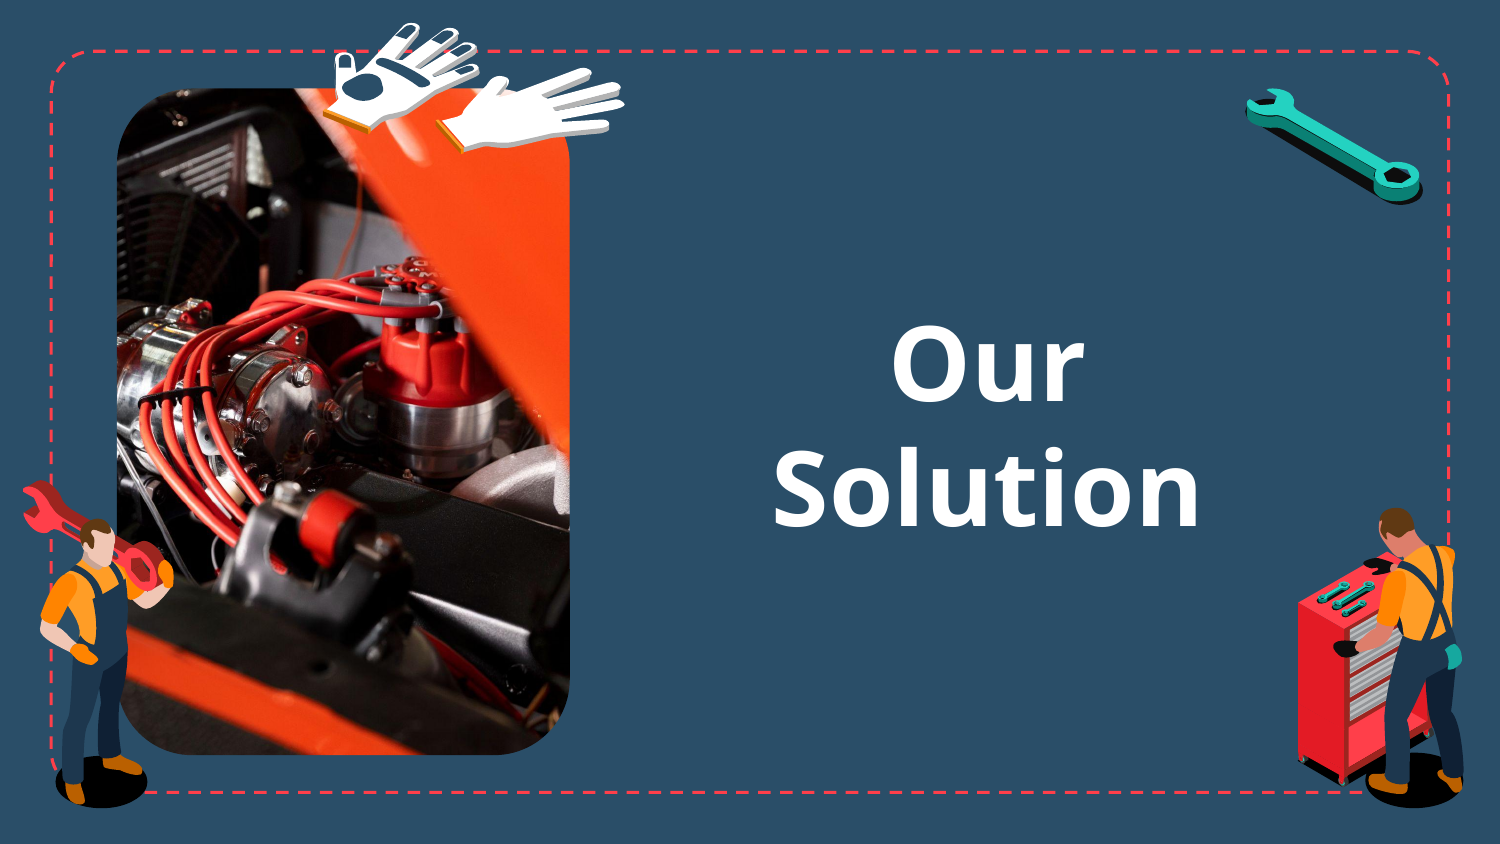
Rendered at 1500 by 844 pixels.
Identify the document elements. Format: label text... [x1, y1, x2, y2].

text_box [322, 22, 625, 155]
picture [116, 88, 570, 756]
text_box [1243, 88, 1426, 206]
title Our Solution [672, 317, 1303, 527]
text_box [22, 479, 174, 809]
